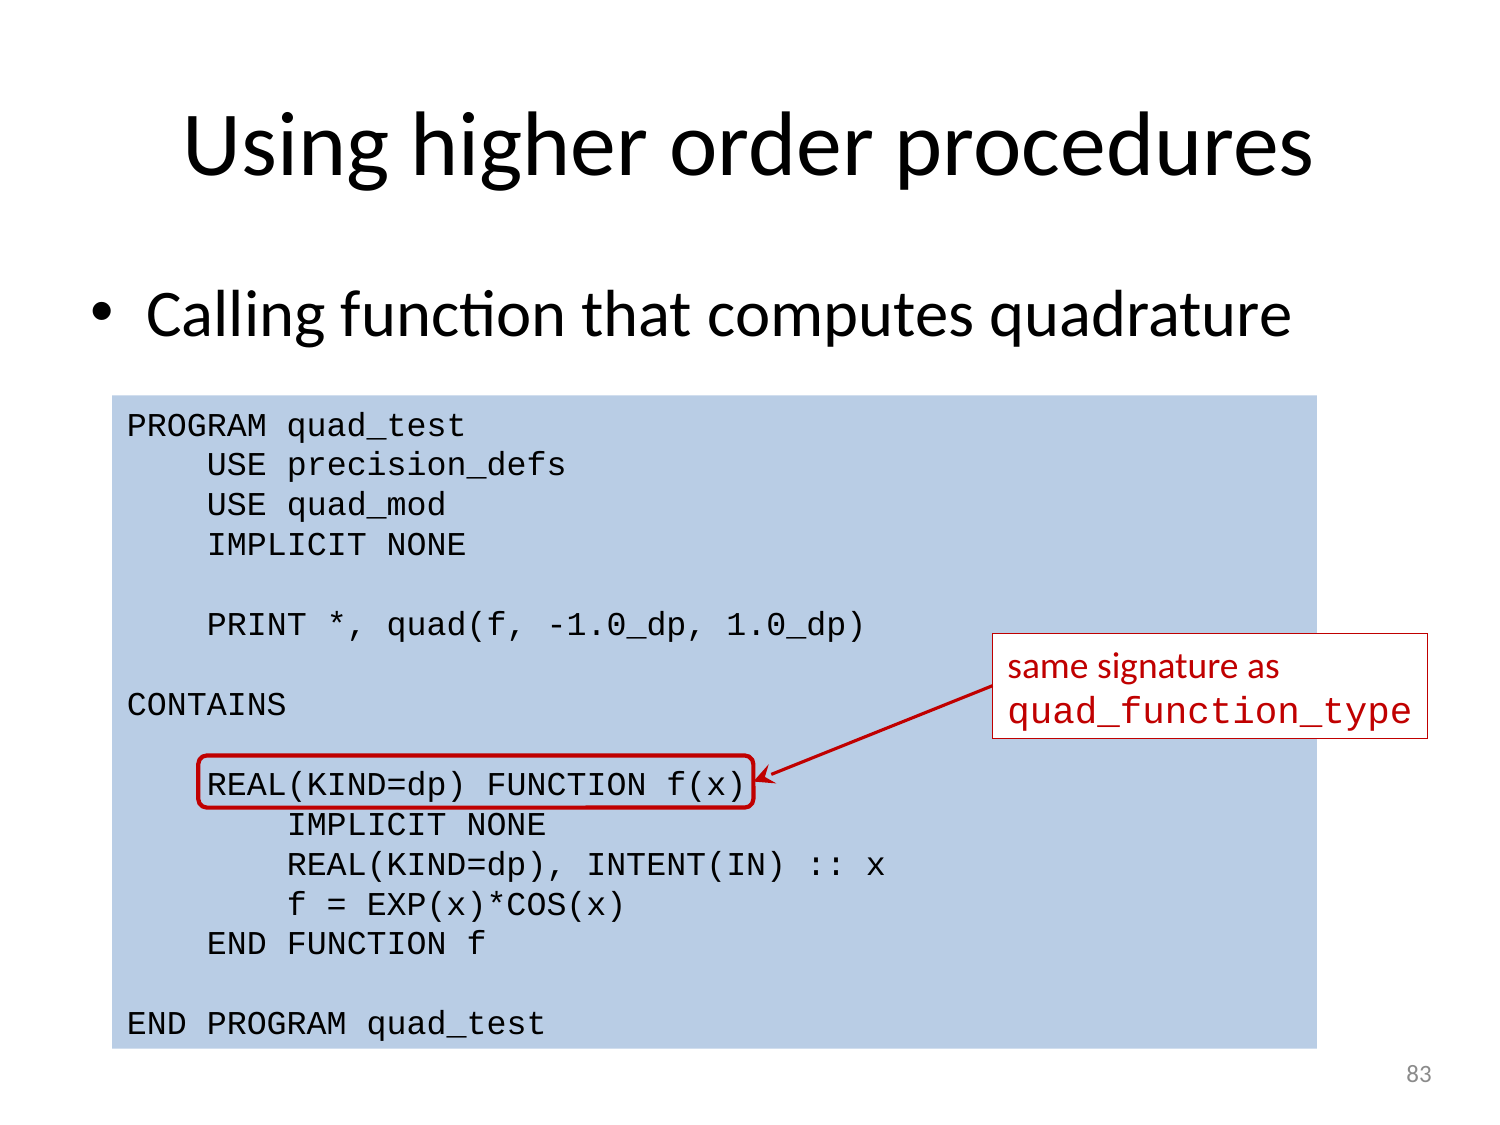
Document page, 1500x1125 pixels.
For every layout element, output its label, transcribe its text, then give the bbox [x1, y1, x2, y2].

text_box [197, 633, 1429, 808]
slide_number 83 [1096, 1042, 1447, 1103]
list Calling function that computes quadrature [75, 262, 1425, 1005]
text_box PROGRAM quad_test USE precision_defs USE quad_mod IMPLICIT NONE PRINT *, quad(f, -1.0_dp, 1.0_dp) CONTAINS REAL(KIND=dp) FUNCTION f(x) IMPLICIT NONE REAL(KIND=dp), INTENT(IN) :: x f = EXP(x)*COS(x) END FUNCTION f END PROGRAM quad_test [112, 395, 1317, 1049]
title Using higher order procedures [75, 45, 1425, 233]
